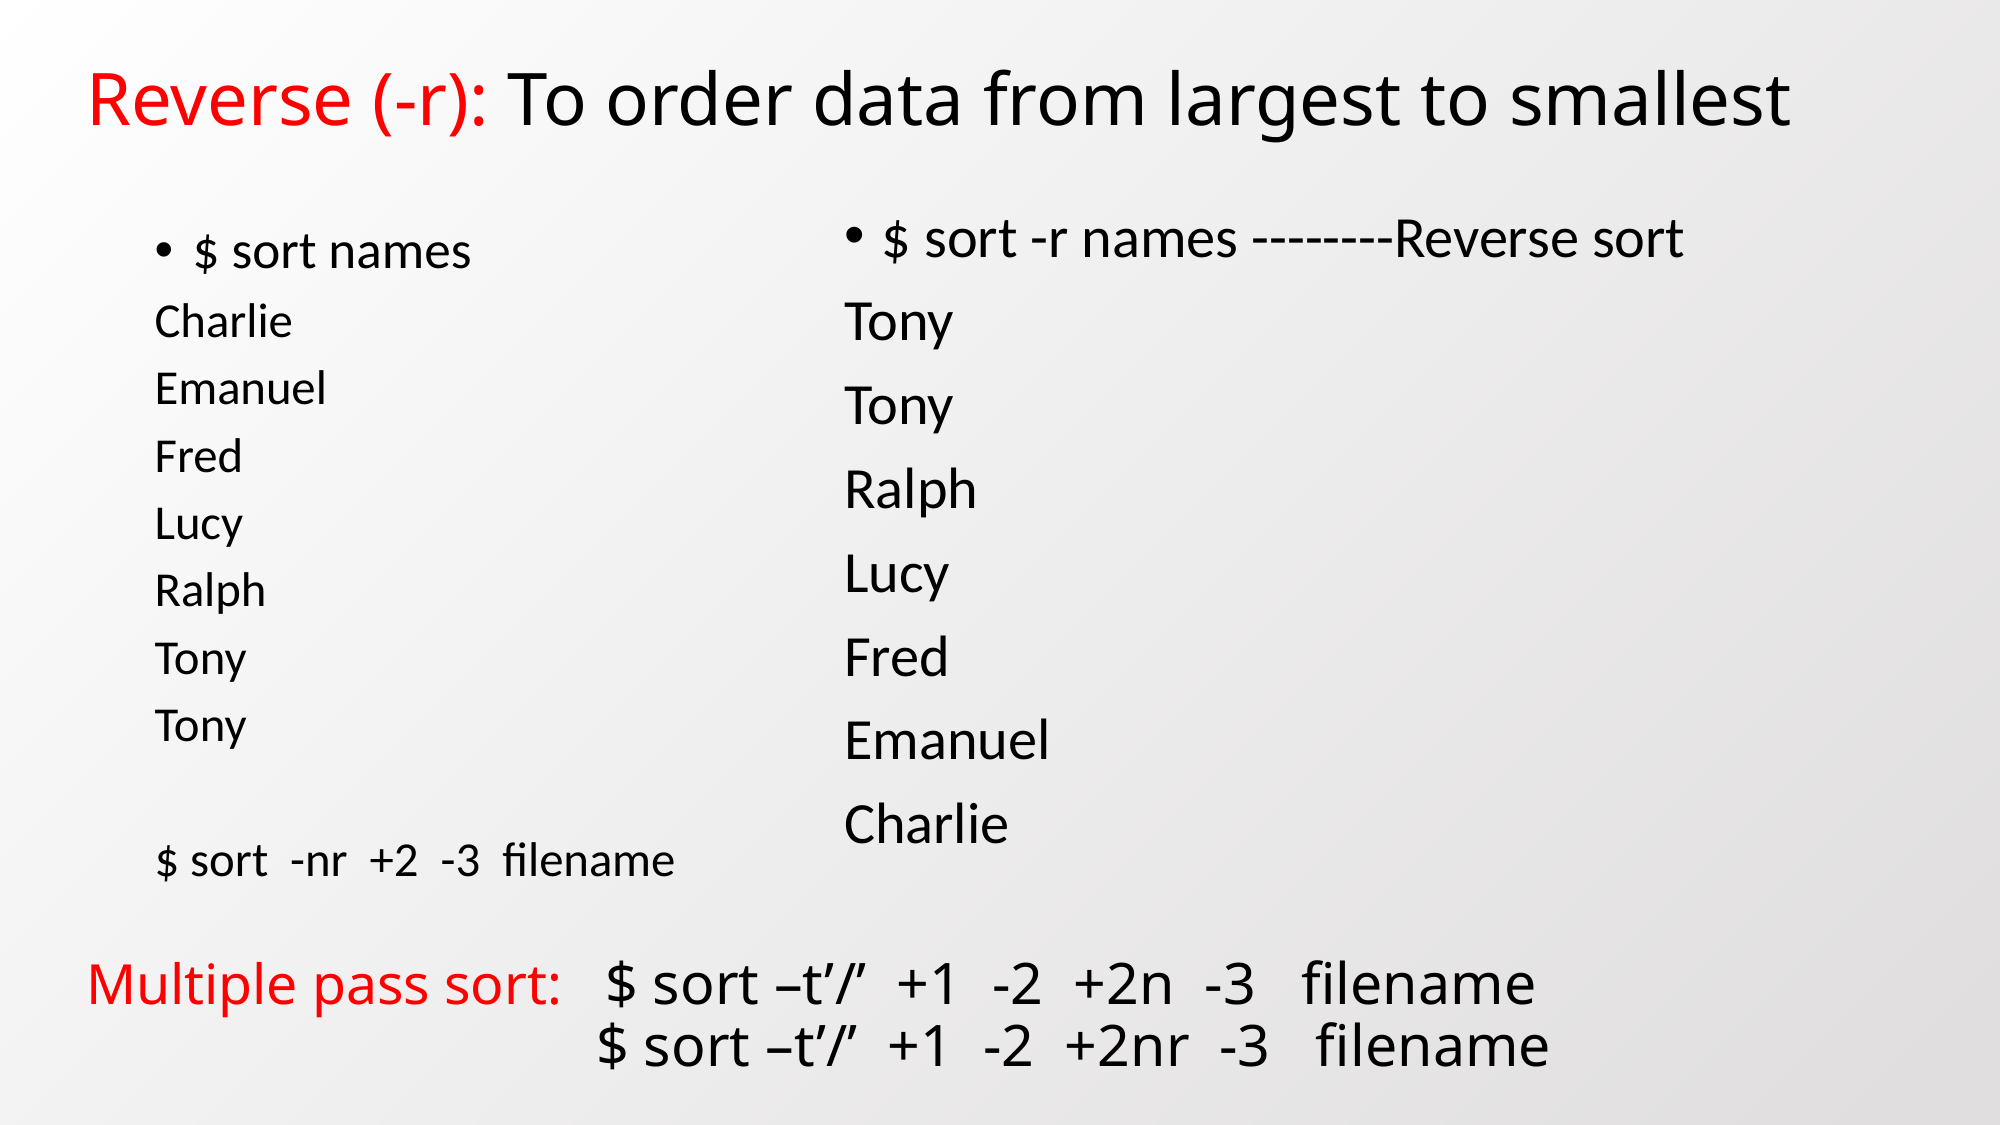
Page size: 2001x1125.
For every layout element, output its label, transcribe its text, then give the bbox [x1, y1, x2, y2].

list $ sort names Charlie Emanuel Fred Lucy Ralph Tony Tony $ sort -nr +2 -3 filename [139, 215, 712, 905]
text_box Multiple pass sort: $ sort –t’/’ +1 -2 +2n -3 filename $ sort –t’/’ +1 -2 +2nr -3 filename [70, 947, 1809, 1088]
text_box $ sort -r names --------Reverse sort Tony Tony Ralph Lucy Fred Emanuel Charlie [829, 199, 1914, 864]
title Reverse (-r): To order data from largest to smallest [71, 32, 1809, 173]
